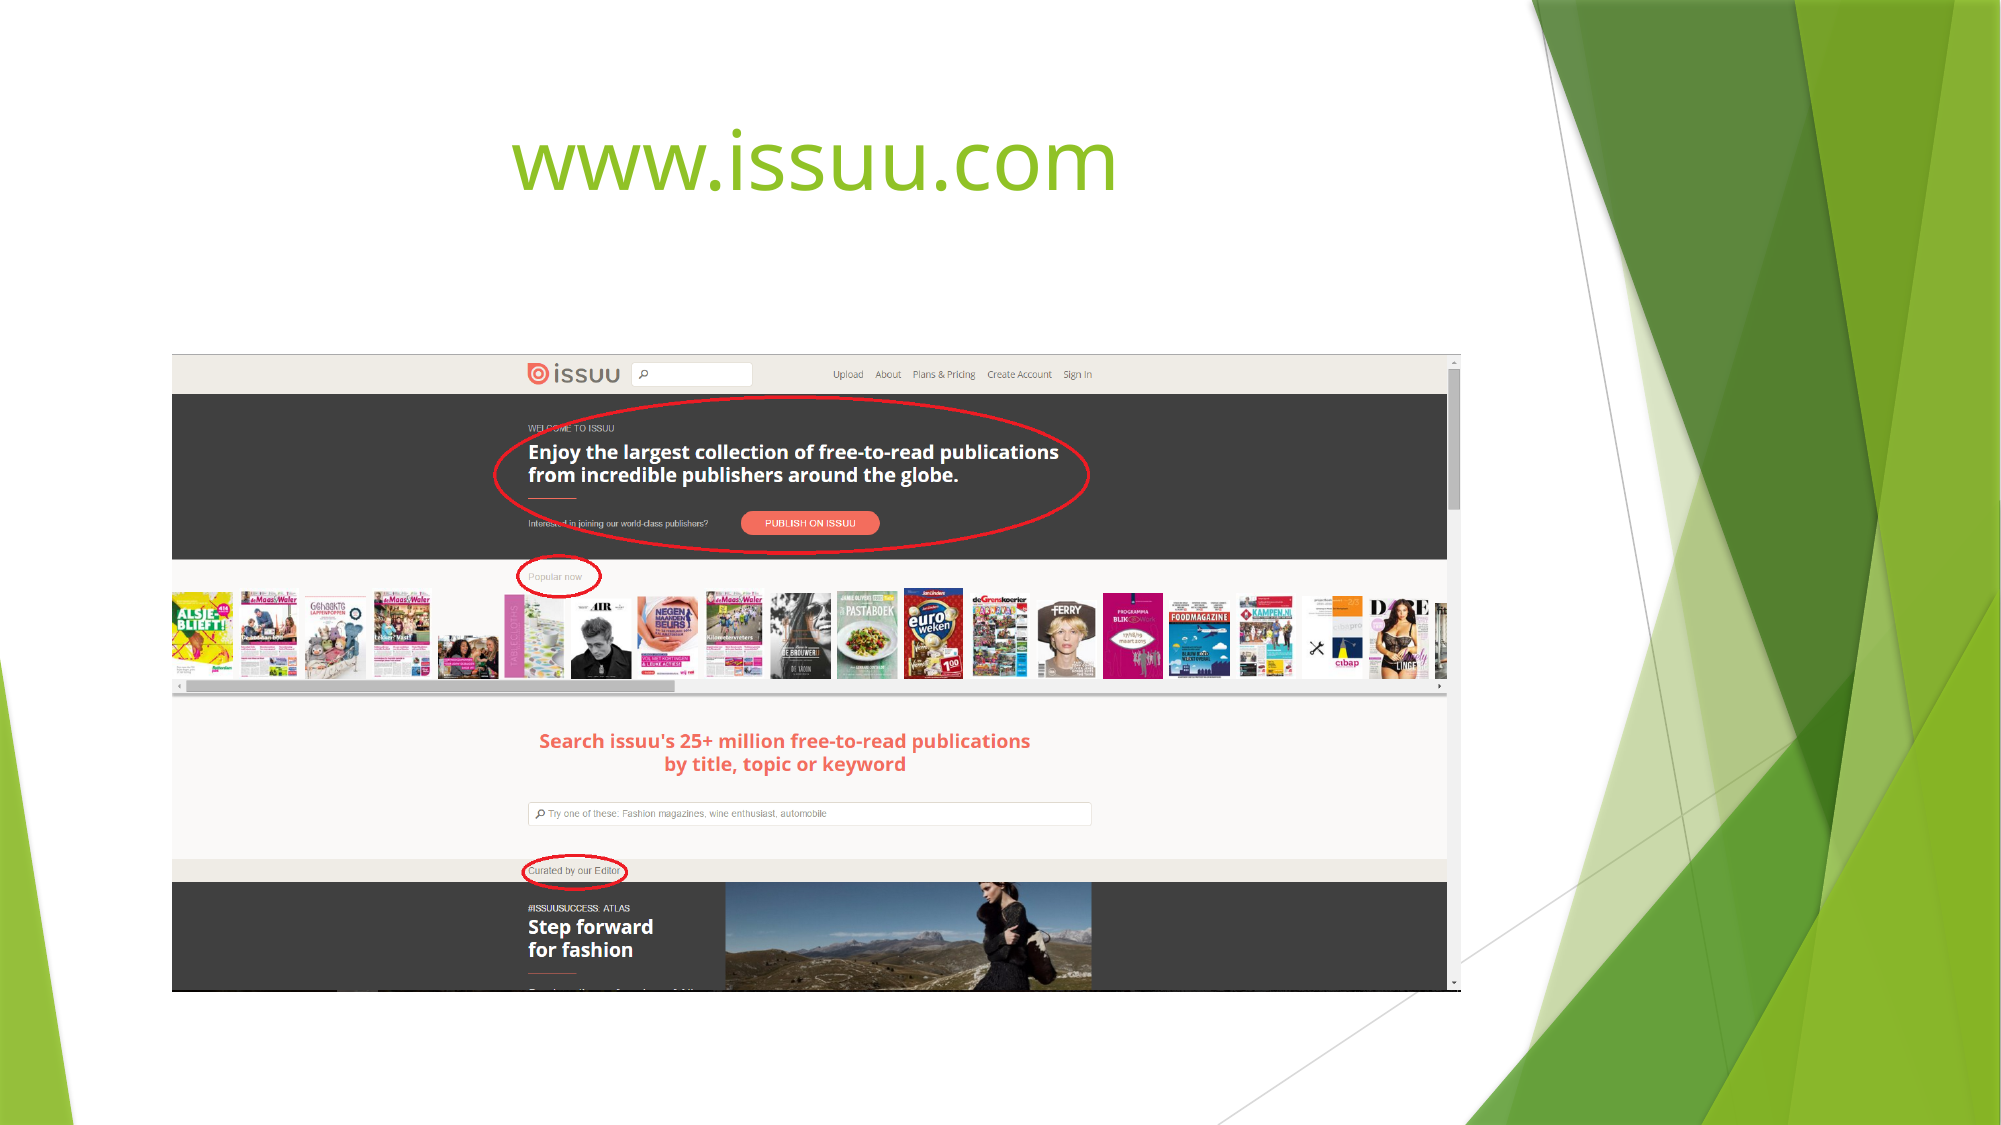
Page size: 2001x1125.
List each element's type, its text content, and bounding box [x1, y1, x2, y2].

title www.issuu.com [111, 99, 1522, 317]
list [171, 353, 1461, 992]
